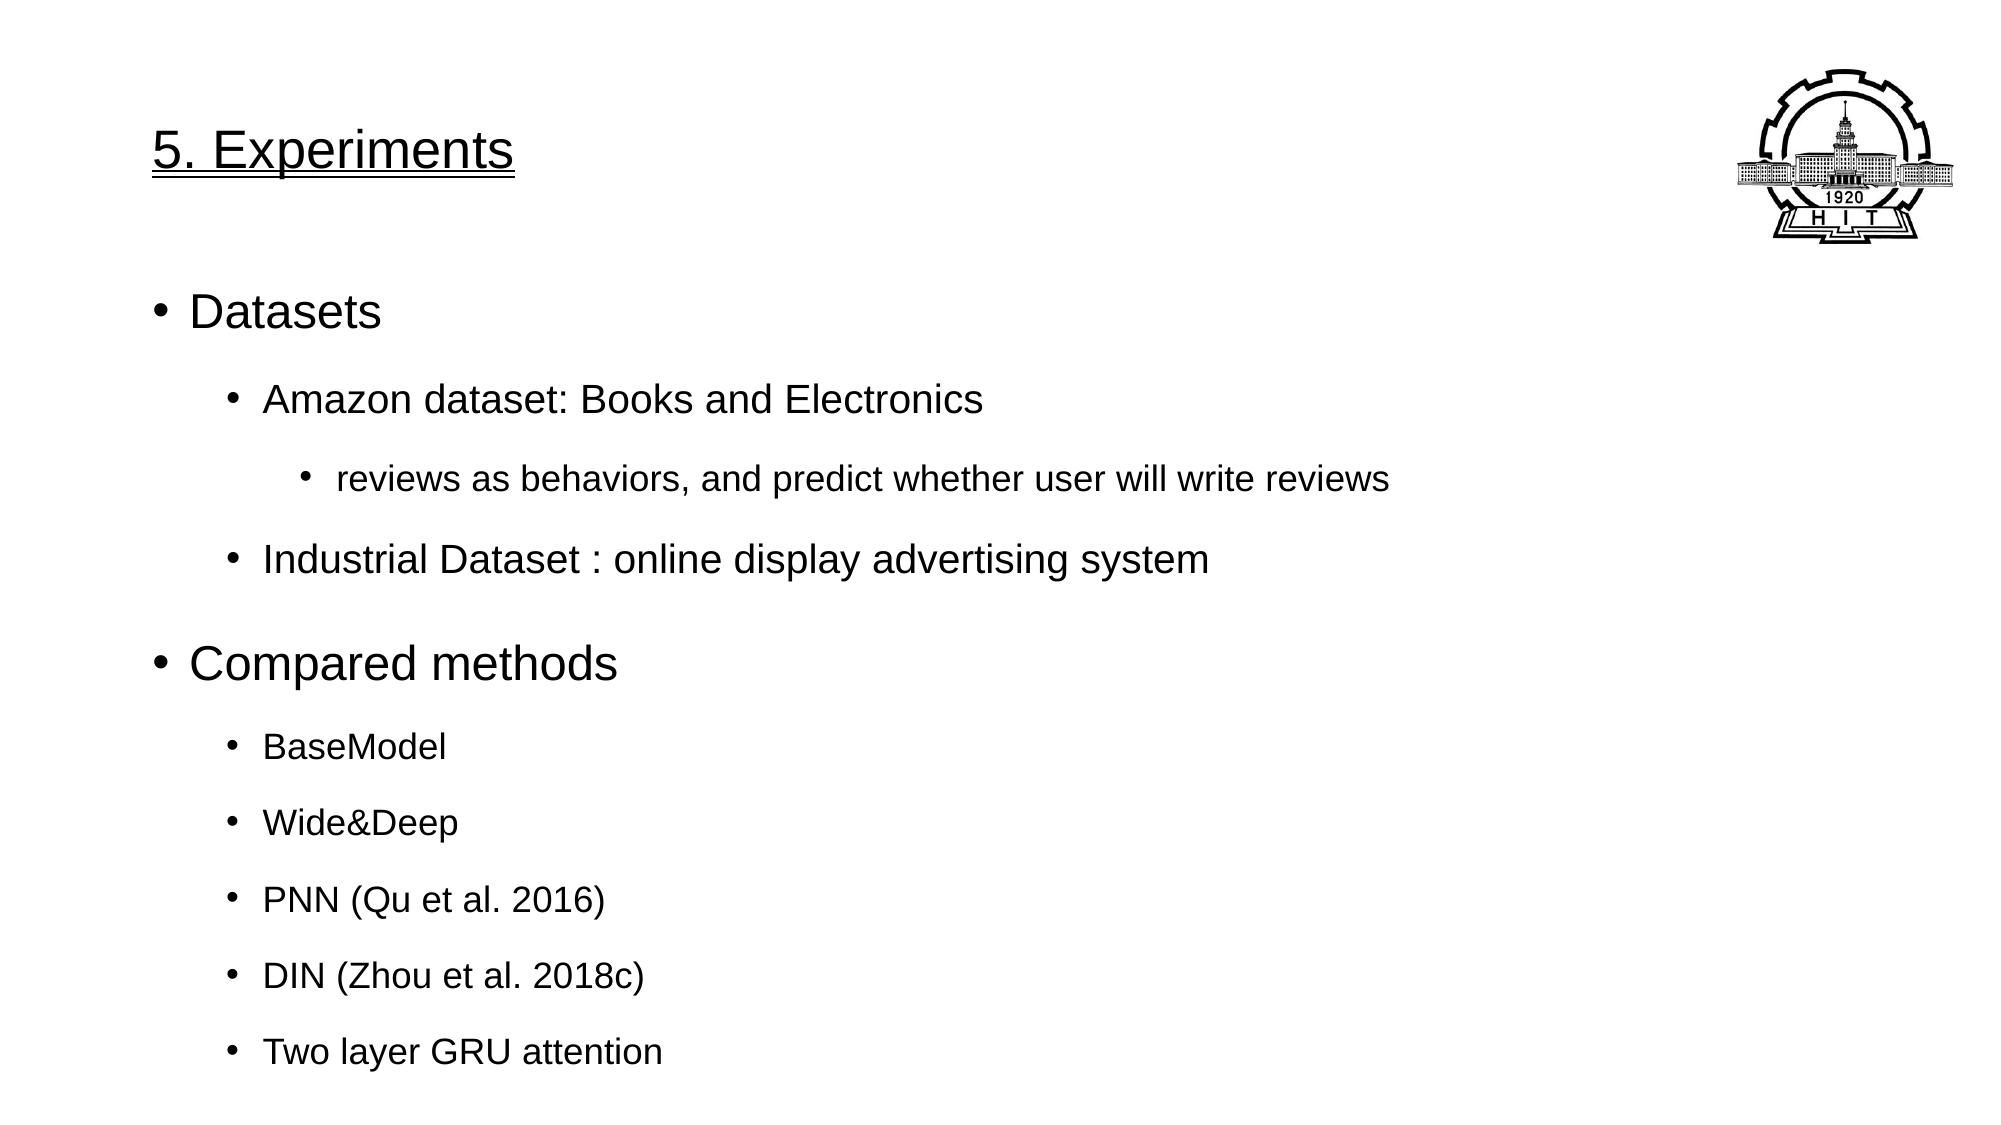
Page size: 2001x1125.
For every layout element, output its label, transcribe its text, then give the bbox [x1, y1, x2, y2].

picture [1686, 0, 2000, 313]
list Datasets Amazon dataset: Books and Electronics reviews as behaviors, and predict whether user will write reviews Industrial Dataset : online display advertising system Compared methods BaseModel Wide&Deep PNN (Qu et al. 2016) DIN (Zhou et al. 2018c) Two layer GRU attention [137, 242, 1863, 1086]
title 5. Experiments [137, 61, 1863, 240]
